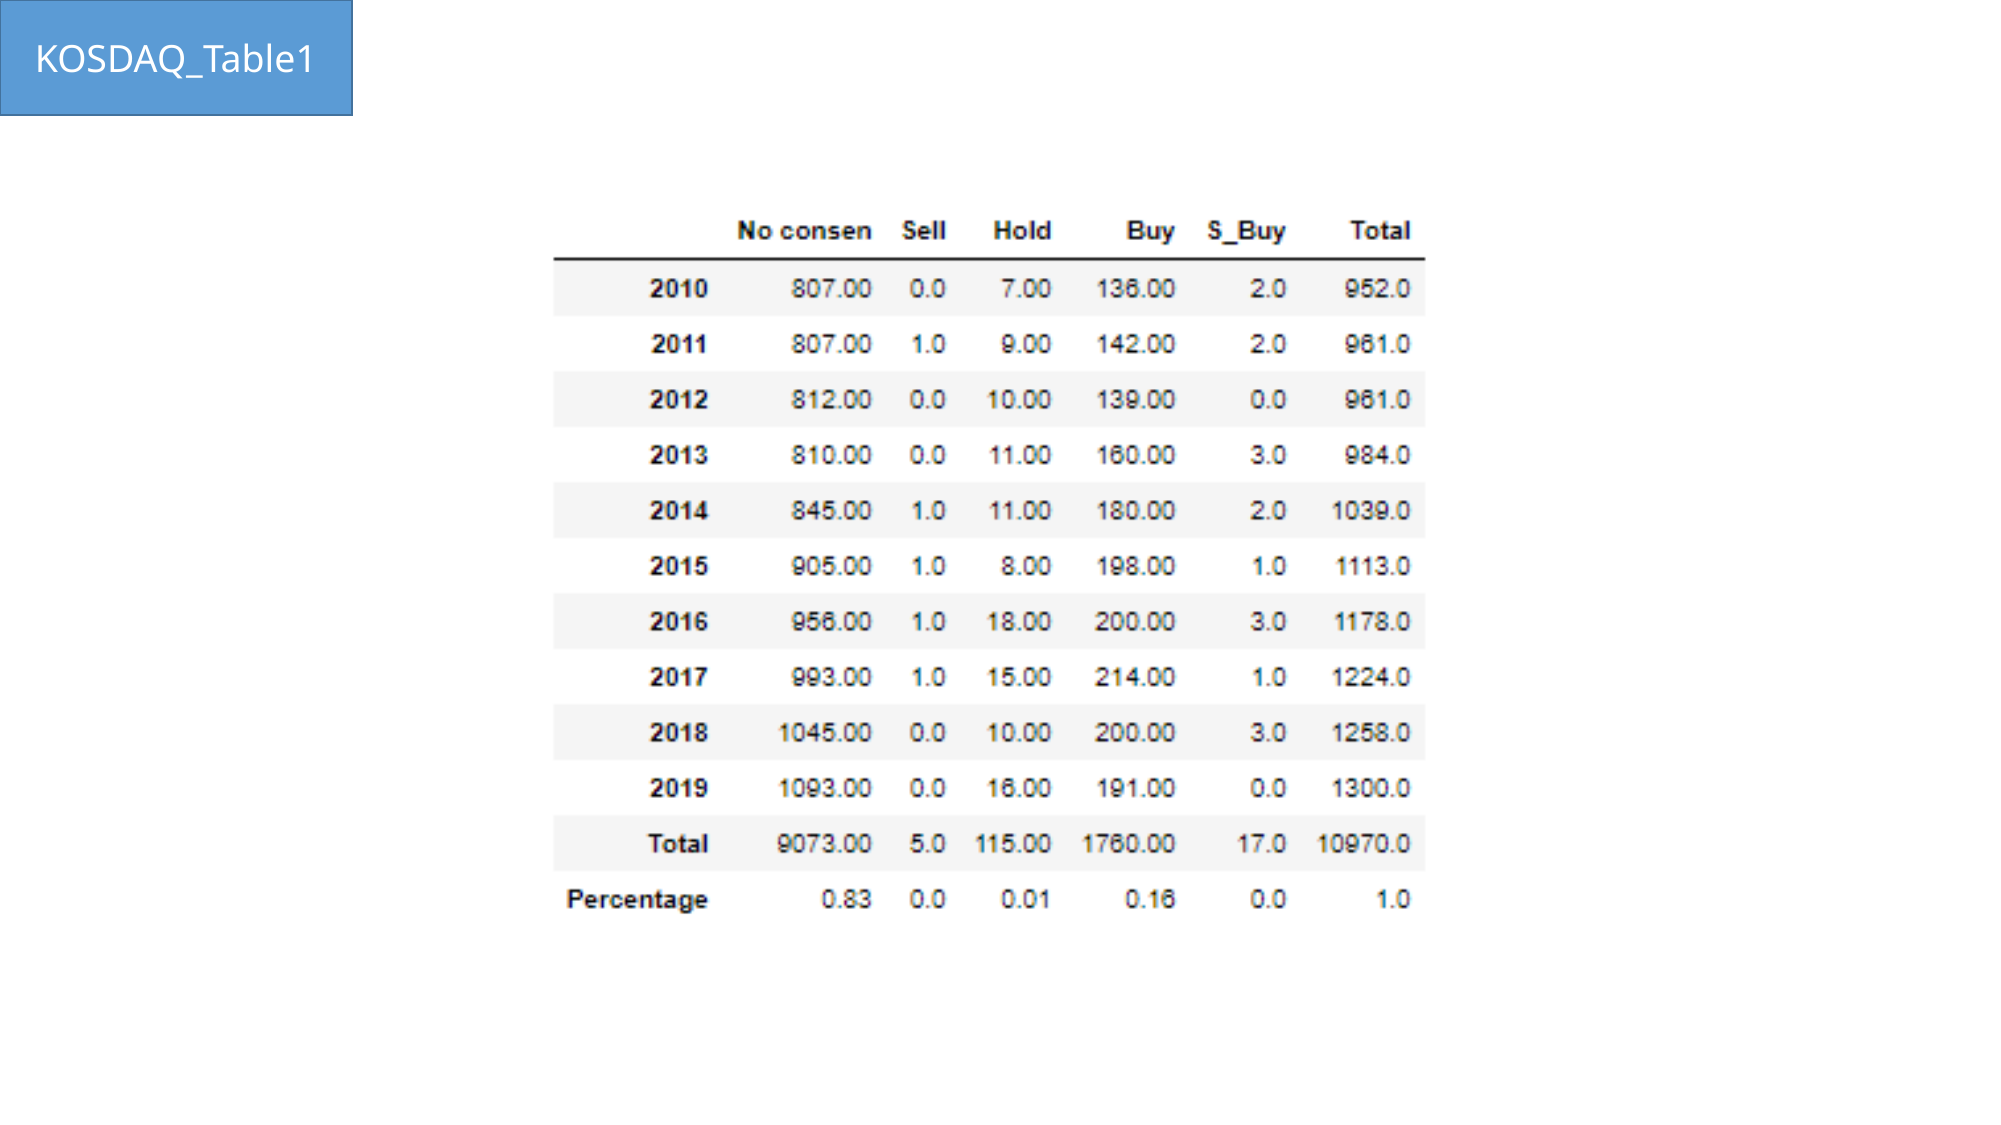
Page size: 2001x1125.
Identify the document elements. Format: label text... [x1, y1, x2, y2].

picture [544, 203, 1455, 922]
text_box KOSDAQ_Table1 [0, 0, 353, 116]
